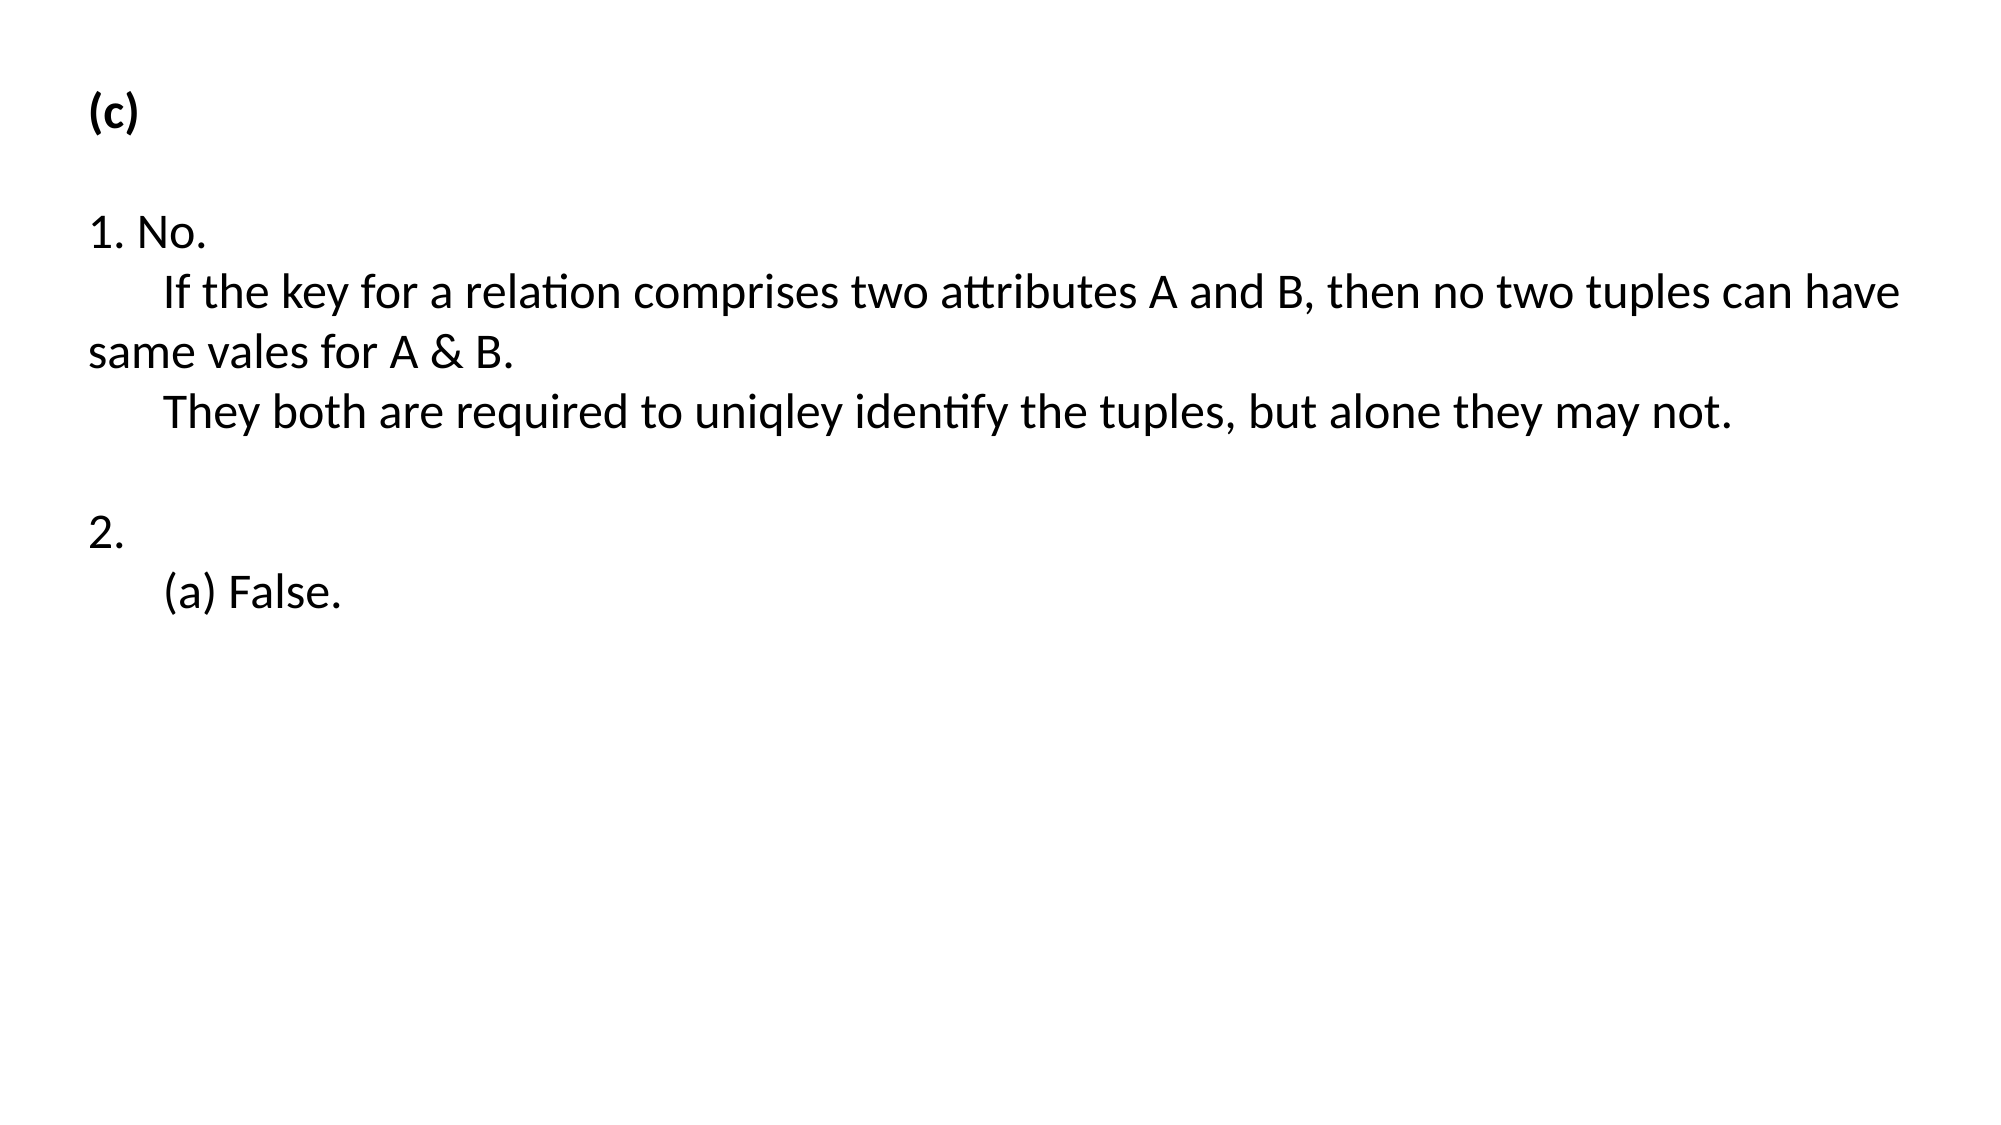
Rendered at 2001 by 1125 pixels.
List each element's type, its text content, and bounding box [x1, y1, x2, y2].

text_box (c) 1. No. If the key for a relation comprises two attributes A and B, then no two tuples can have same vales for A & B. They both are required to uniqley identify the tuples, but alone they may not. 2. (a) False. [73, 71, 1944, 806]
